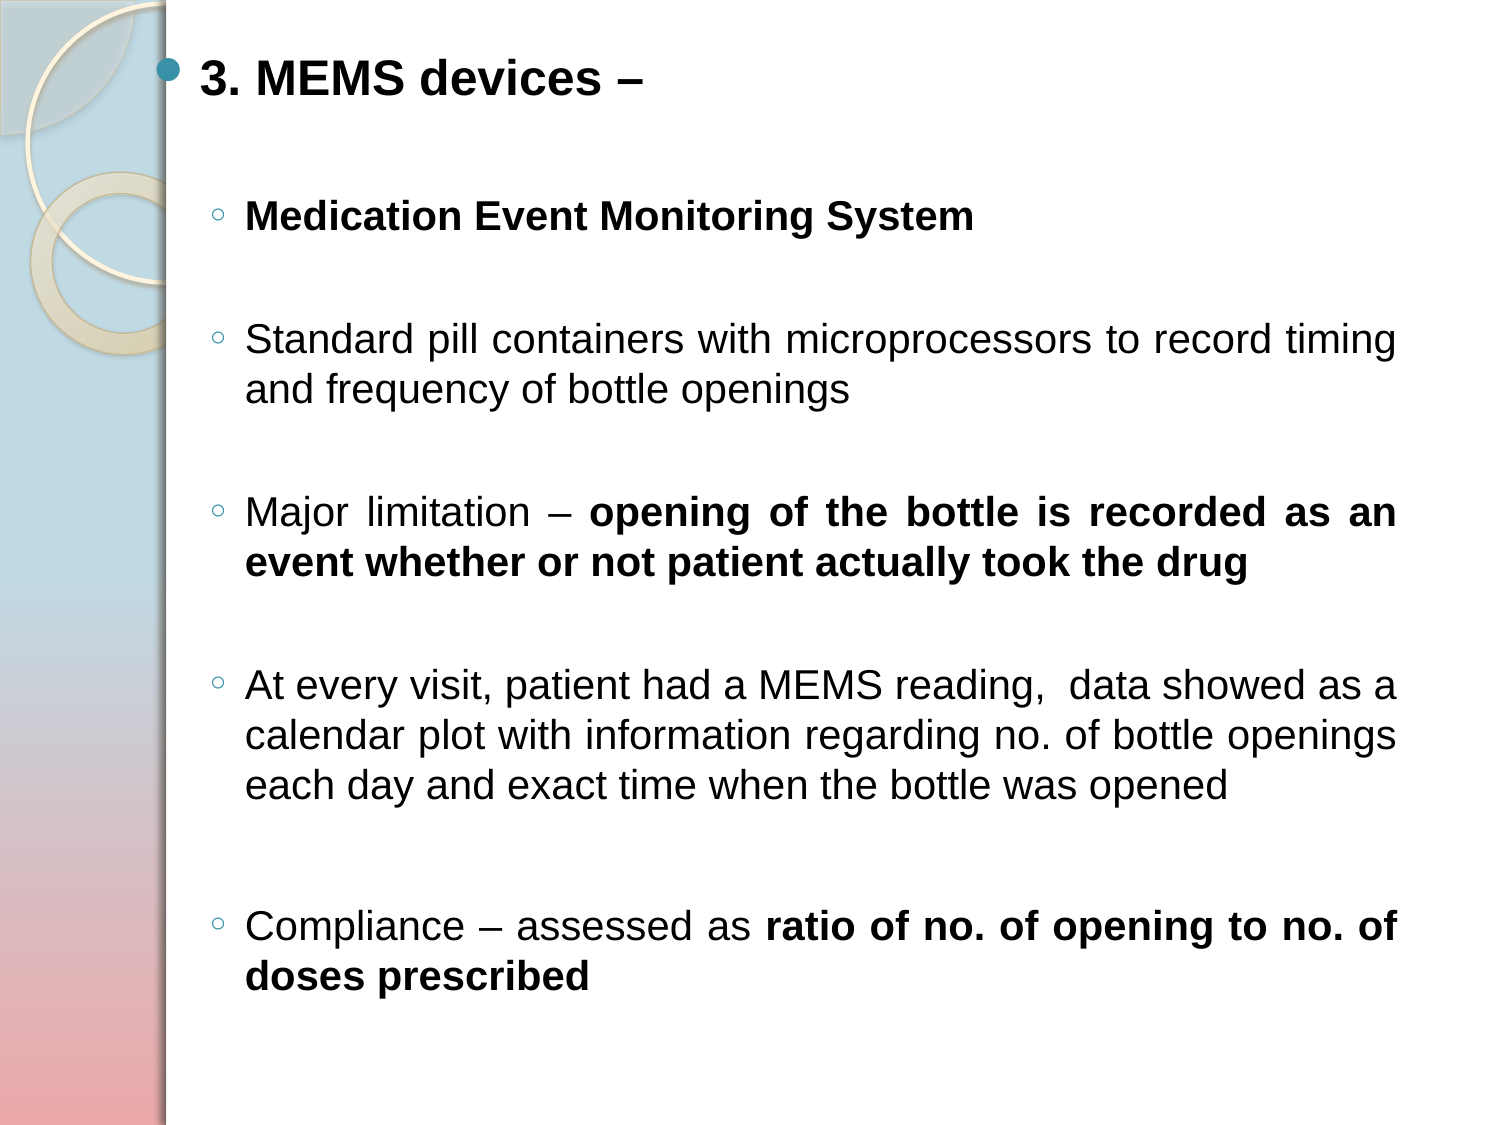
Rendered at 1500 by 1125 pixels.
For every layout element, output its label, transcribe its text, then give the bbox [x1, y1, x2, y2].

list 3. MEMS devices – Medication Event Monitoring System Standard pill containers with microprocessors to record timing and frequency of bottle openings Major limitation – opening of the bottle is recorded as an event whether or not patient actually took the drug At every visit, patient had a MEMS reading, data showed as a calendar plot with information regarding no. of bottle openings each day and exact time when the bottle was opened Compliance – assessed as ratio of no. of opening to no. of doses prescribed [125, 37, 1413, 1063]
